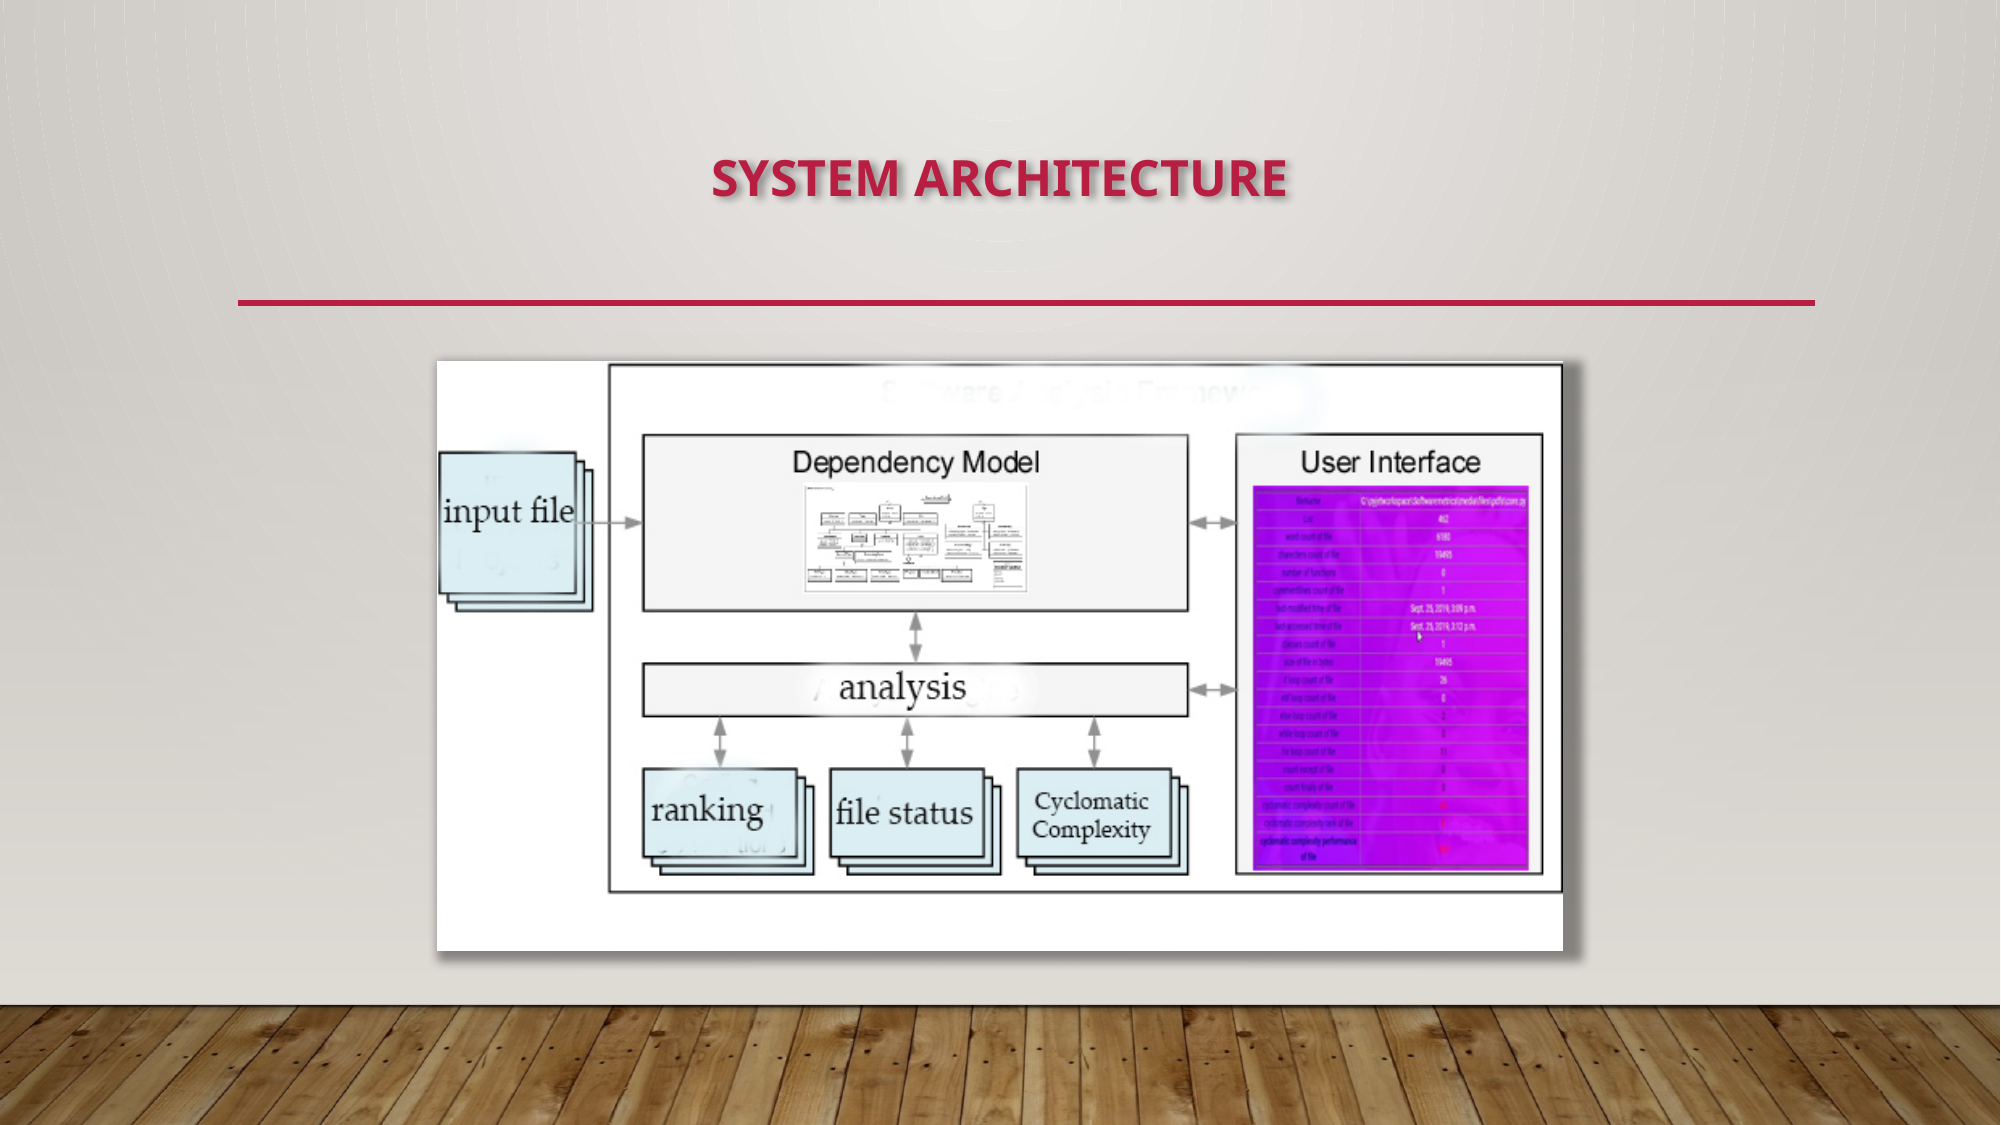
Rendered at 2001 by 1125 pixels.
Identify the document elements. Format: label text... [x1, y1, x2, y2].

picture [437, 361, 1563, 952]
picture [0, 1005, 2000, 1125]
text_box SYSTEM ARCHITECTURE [458, 138, 1542, 214]
